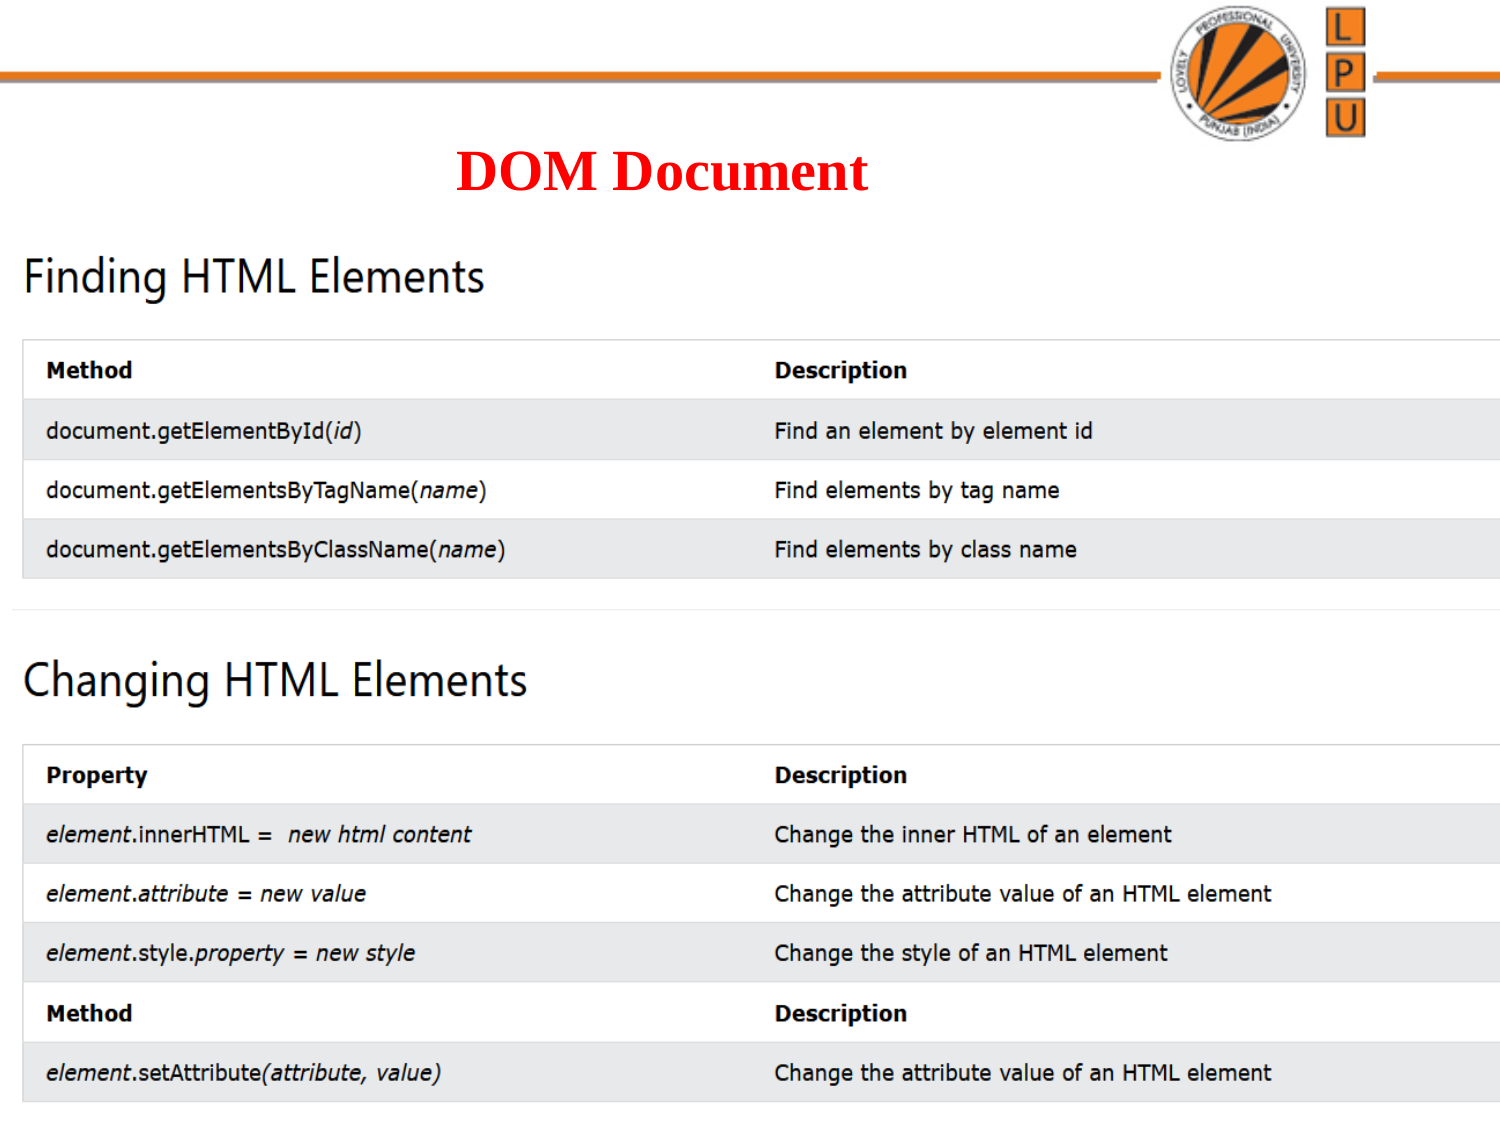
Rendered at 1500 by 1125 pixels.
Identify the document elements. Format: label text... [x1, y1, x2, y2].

picture [0, 0, 1500, 1125]
text_box DOM Document [287, 125, 1038, 210]
